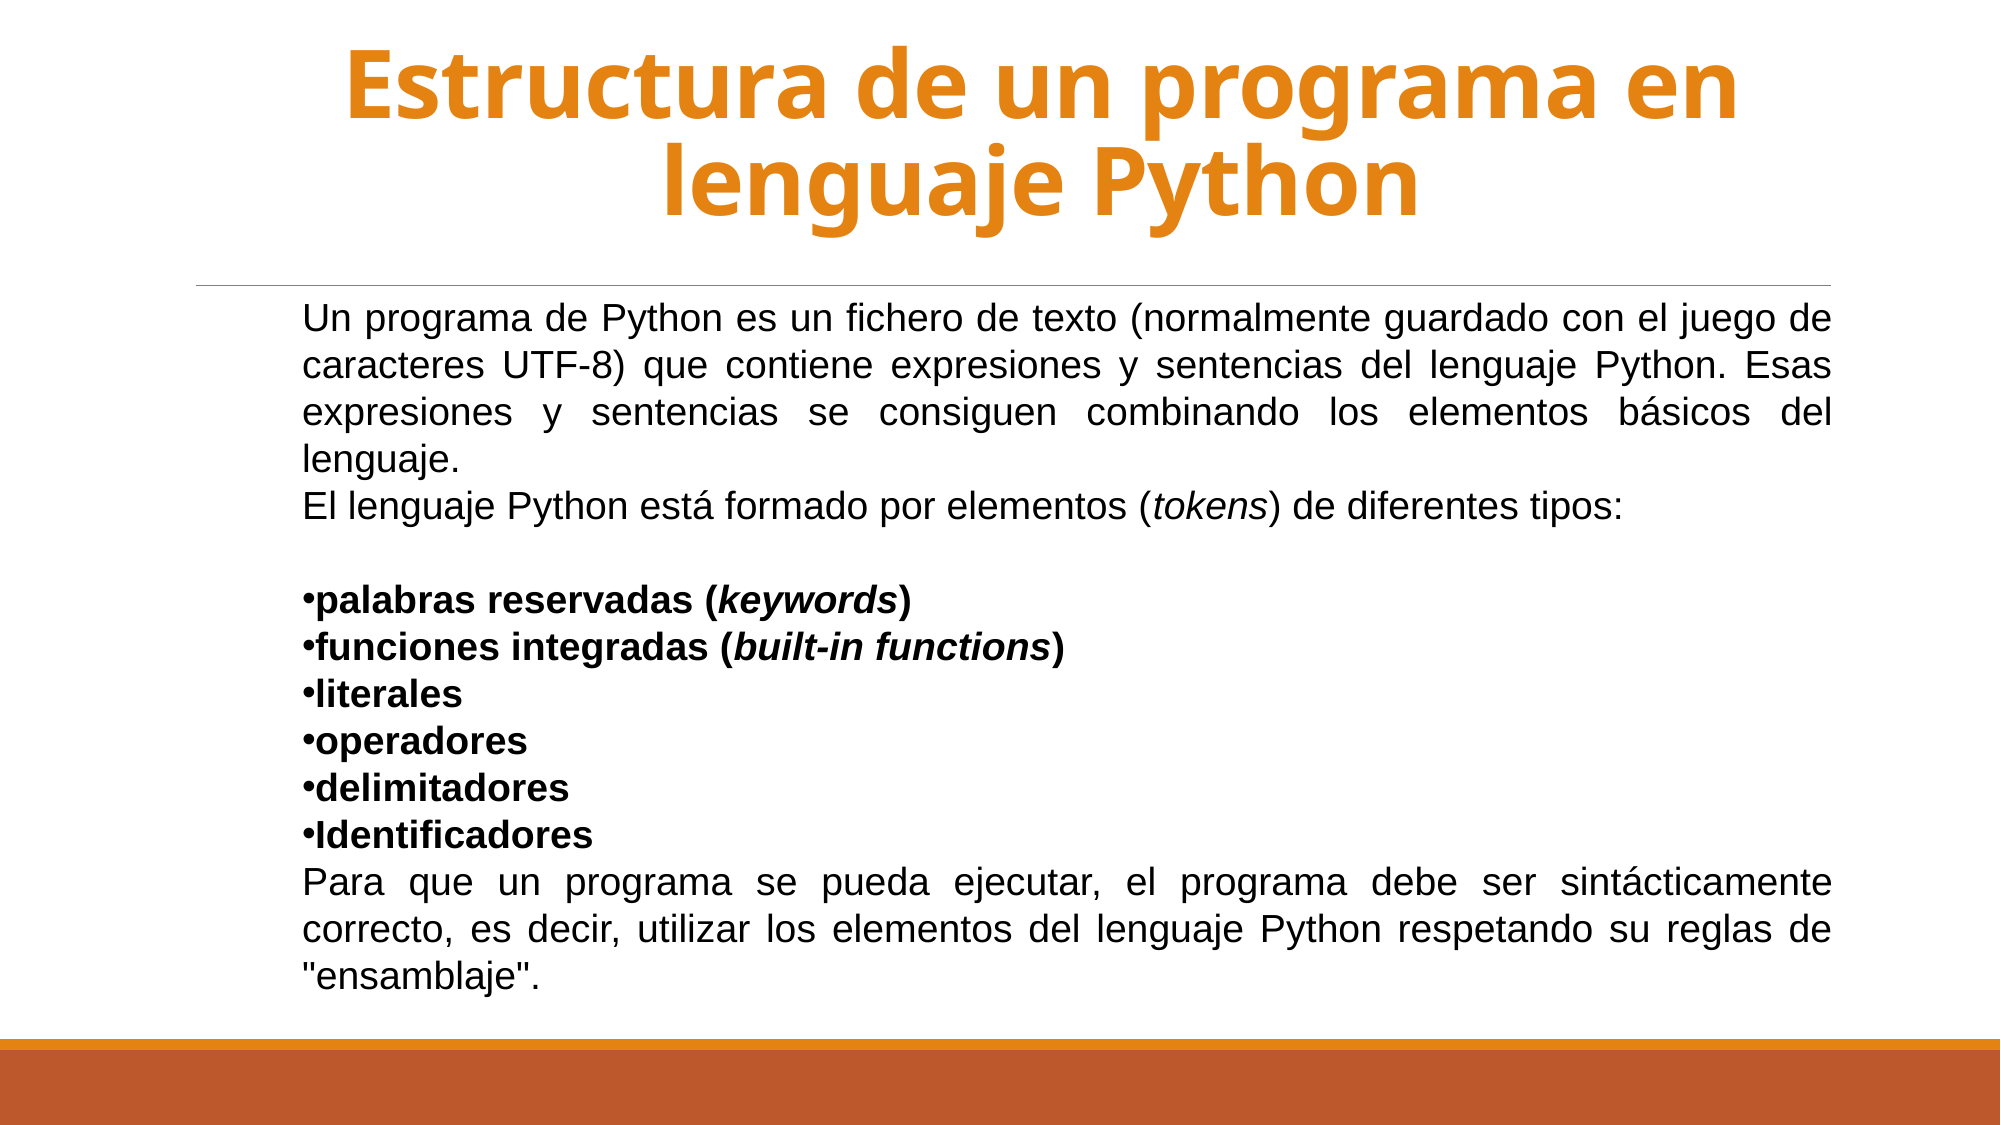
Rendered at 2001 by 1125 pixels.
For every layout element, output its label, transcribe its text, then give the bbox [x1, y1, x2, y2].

title Estructura de un programa en lenguaje Python [310, 32, 1773, 243]
text_box Un programa de Python es un fichero de texto (normalmente guardado con el juego de caracteres UTF-8) que contiene expresiones y sentencias del lenguaje Python. Esas expresiones y sentencias se consiguen combinando los elementos básicos del lenguaje. El lenguaje Python está formado por elementos (tokens) de diferentes tipos: palabras reservadas (keywords) funciones integradas (built-in functions) literales operadores delimitadores Identificadores Para que un programa se pueda ejecutar, el programa debe ser sintácticamente correcto, es decir, utilizar los elementos del lenguaje Python respetando su reglas de "ensamblaje". [287, 285, 1850, 1010]
